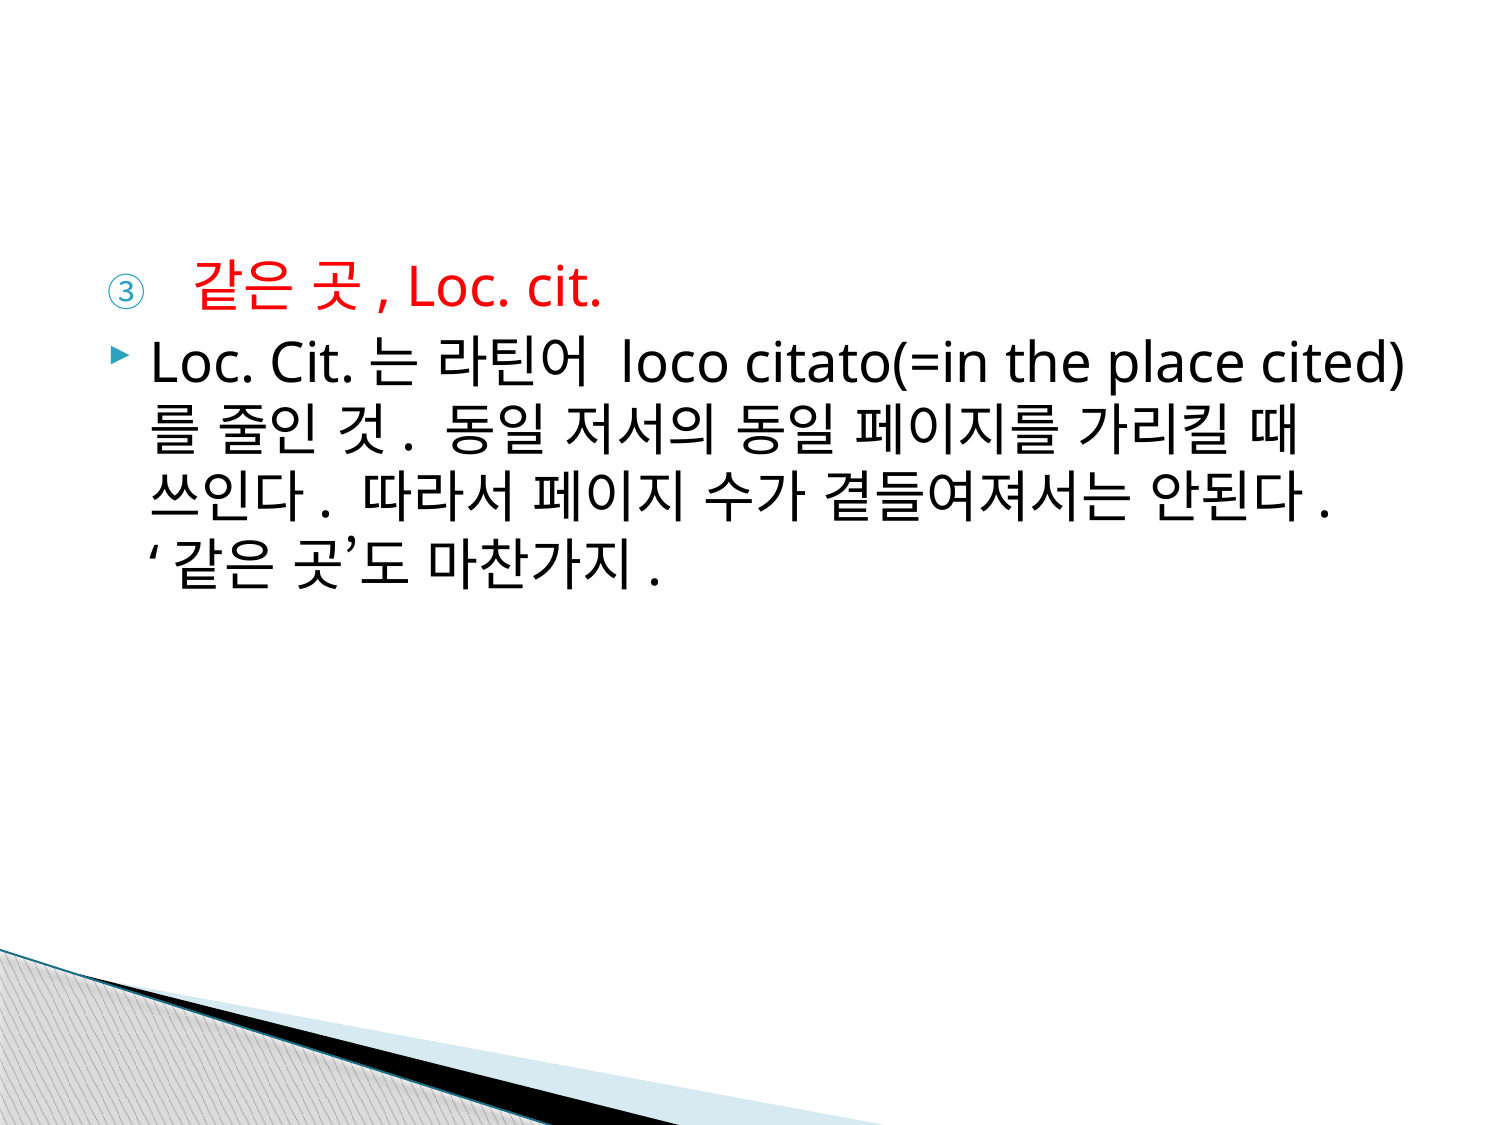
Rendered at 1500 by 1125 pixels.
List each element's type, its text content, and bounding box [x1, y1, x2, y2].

list 같은 곳, Loc. cit. Loc. Cit.는 라틴어 loco citato(=in the place cited)를 줄인 것. 동일 저서의 동일 페이지를 가리킬 때 쓰인다. 따라서 페이지 수가 곁들여져서는 안된다. ‘같은 곳’도 마찬가지. [75, 243, 1425, 986]
